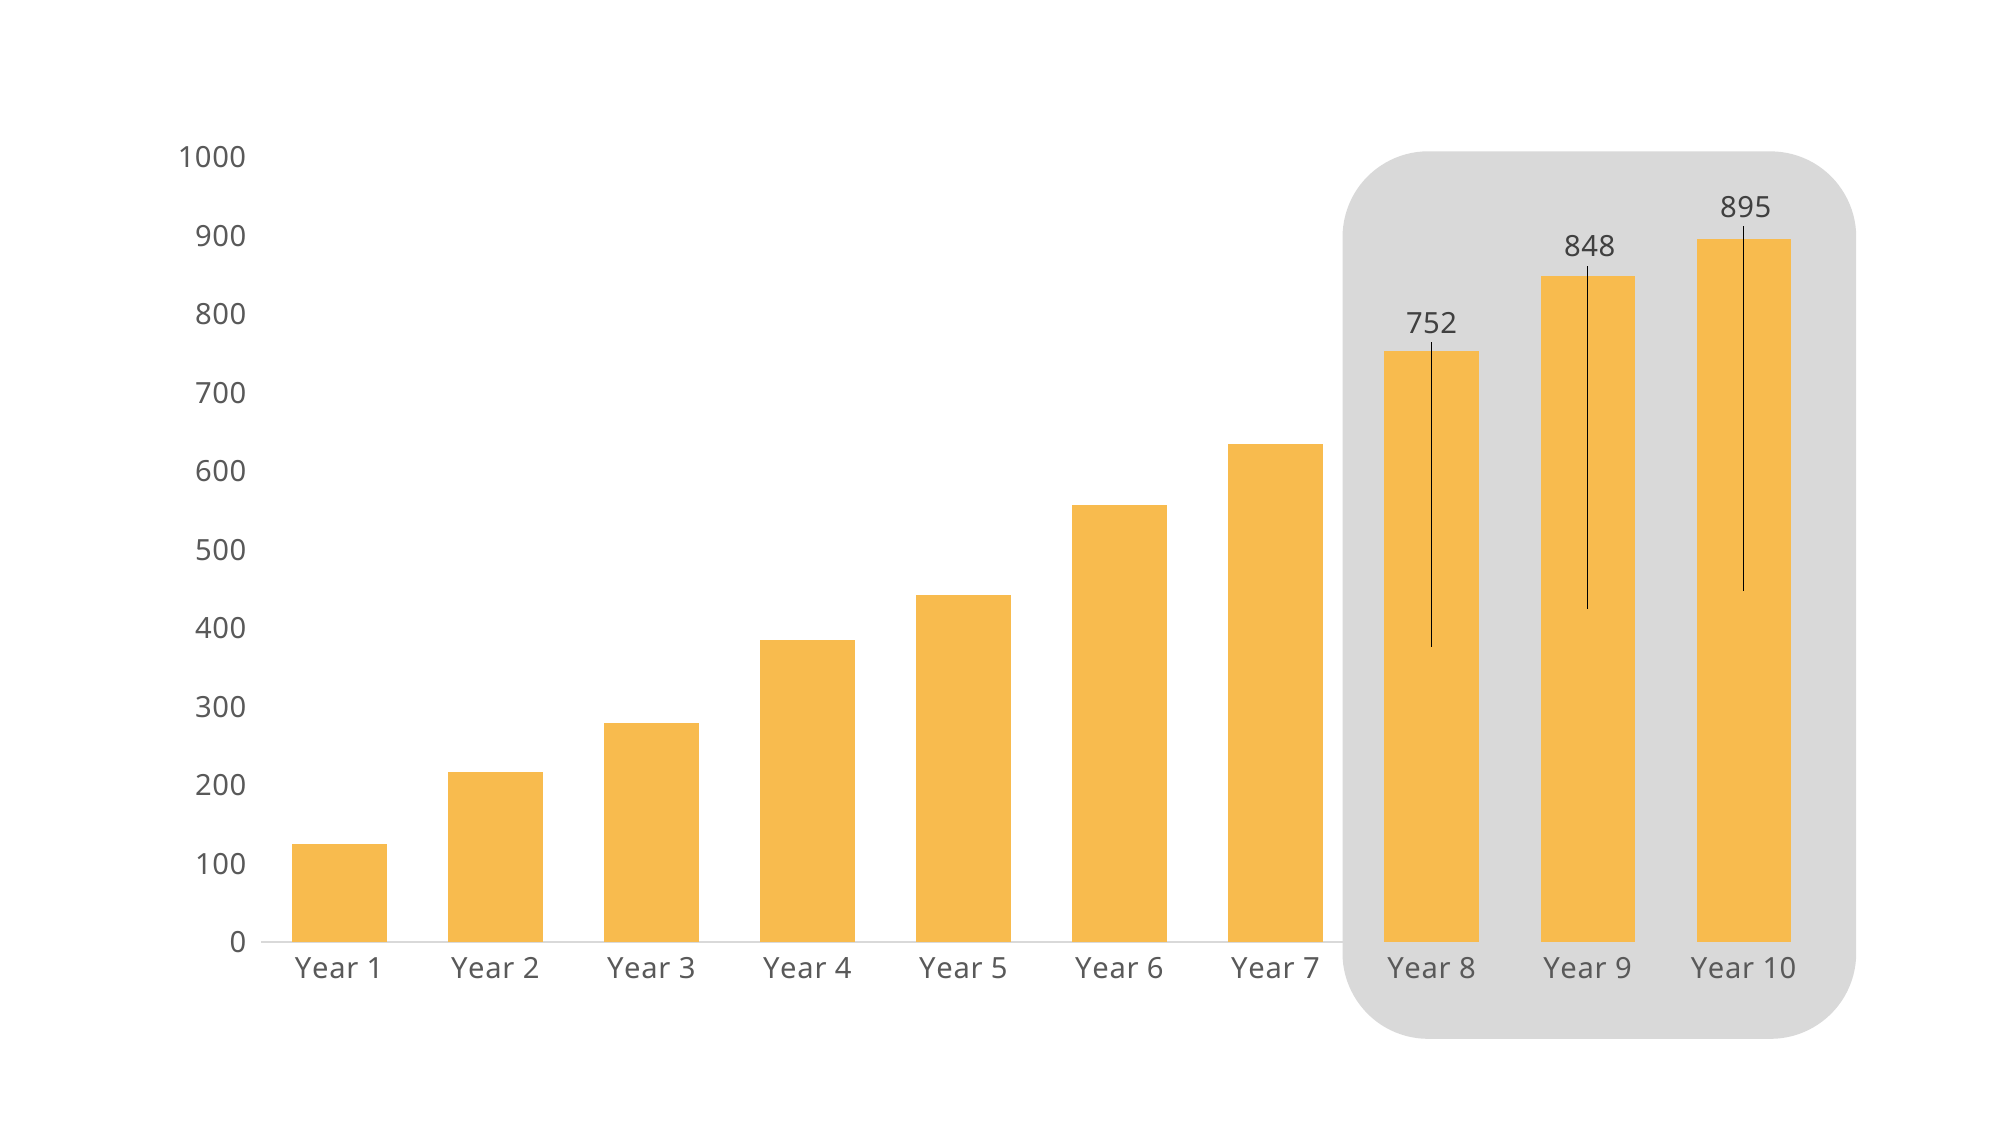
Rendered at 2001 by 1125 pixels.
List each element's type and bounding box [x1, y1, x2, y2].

text_box [1360, 1007, 1839, 1040]
chart [143, 118, 1857, 1007]
